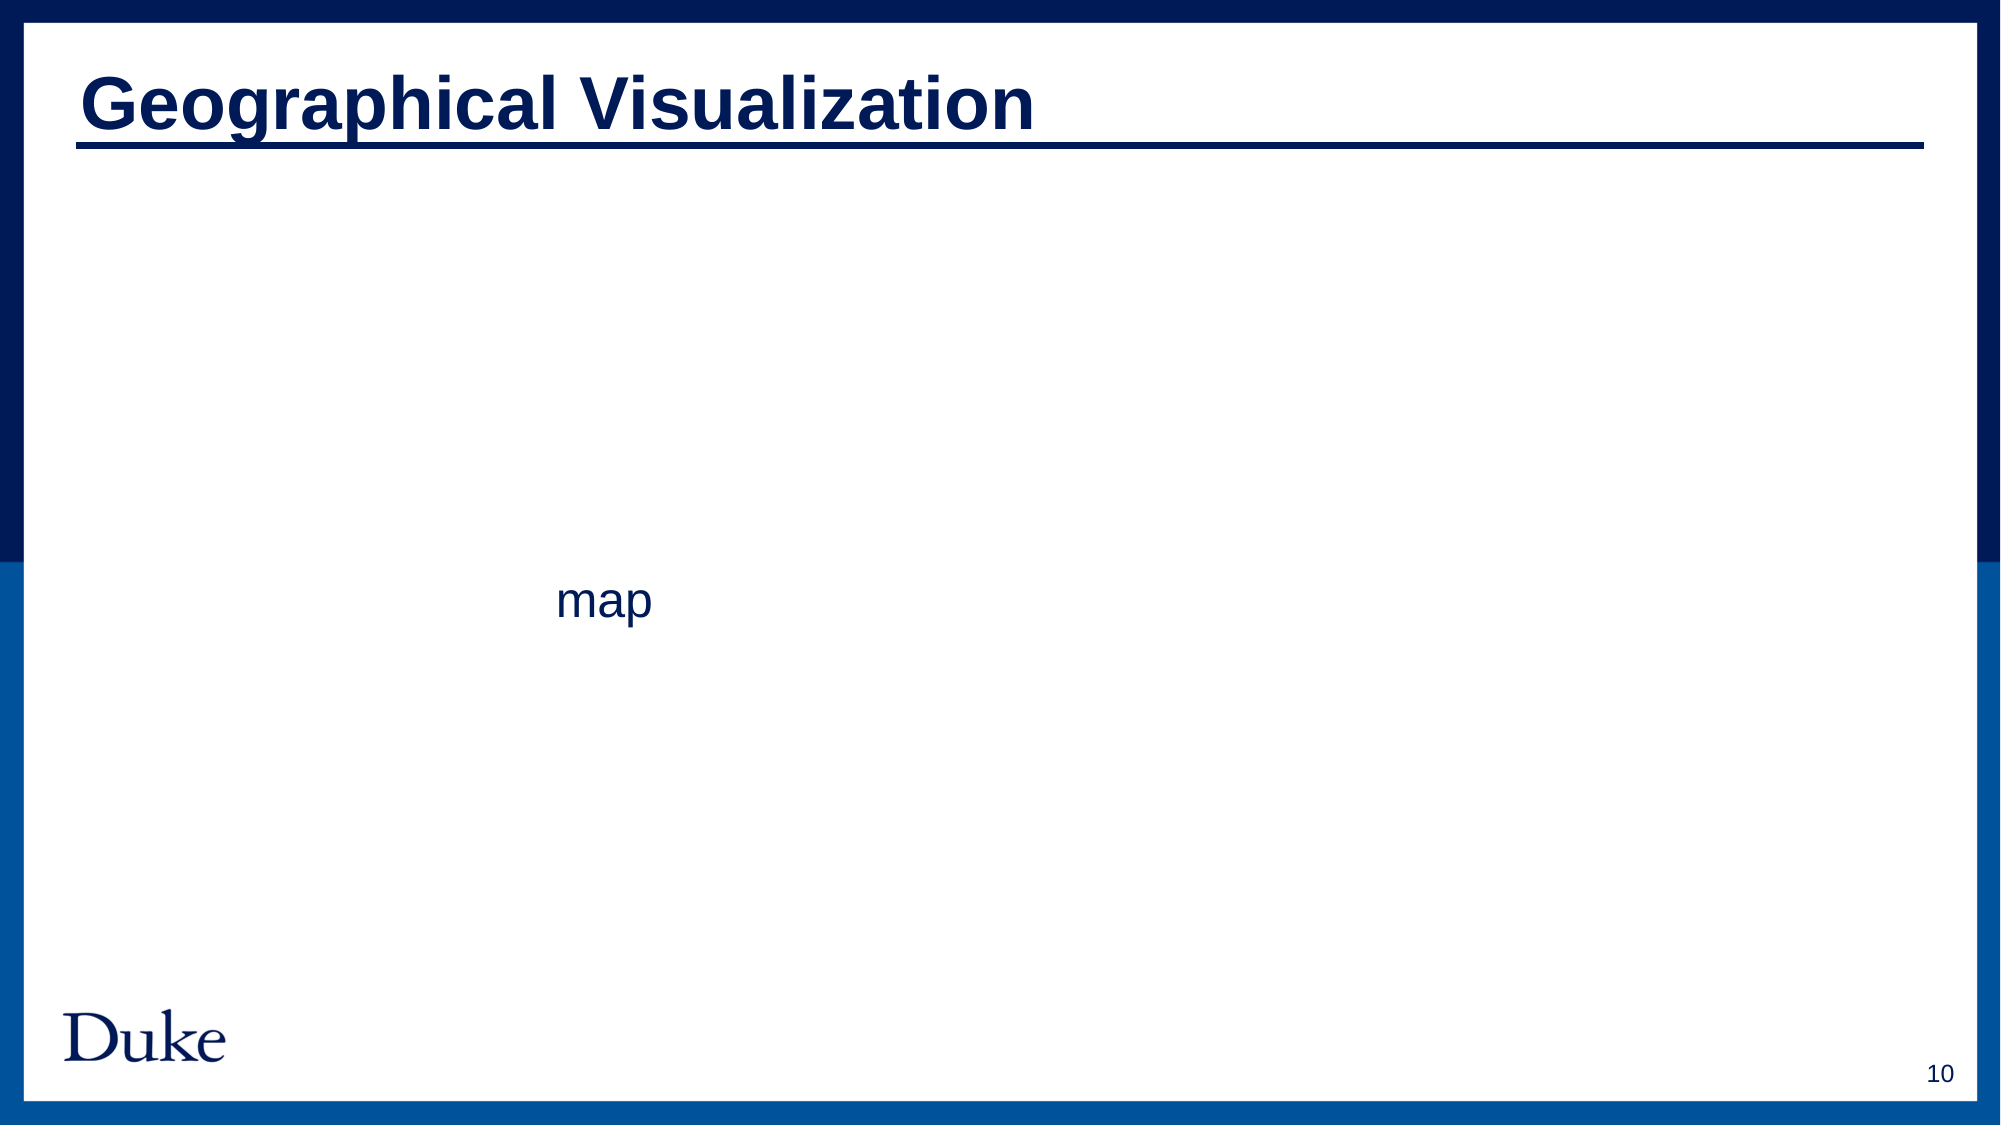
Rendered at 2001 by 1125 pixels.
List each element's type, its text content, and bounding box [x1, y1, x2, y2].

picture [0, 0, 2001, 1125]
slide_number 10 [1519, 1042, 1970, 1103]
text_box Geographical Visualization [80, 54, 1038, 142]
text_box map [555, 567, 654, 628]
